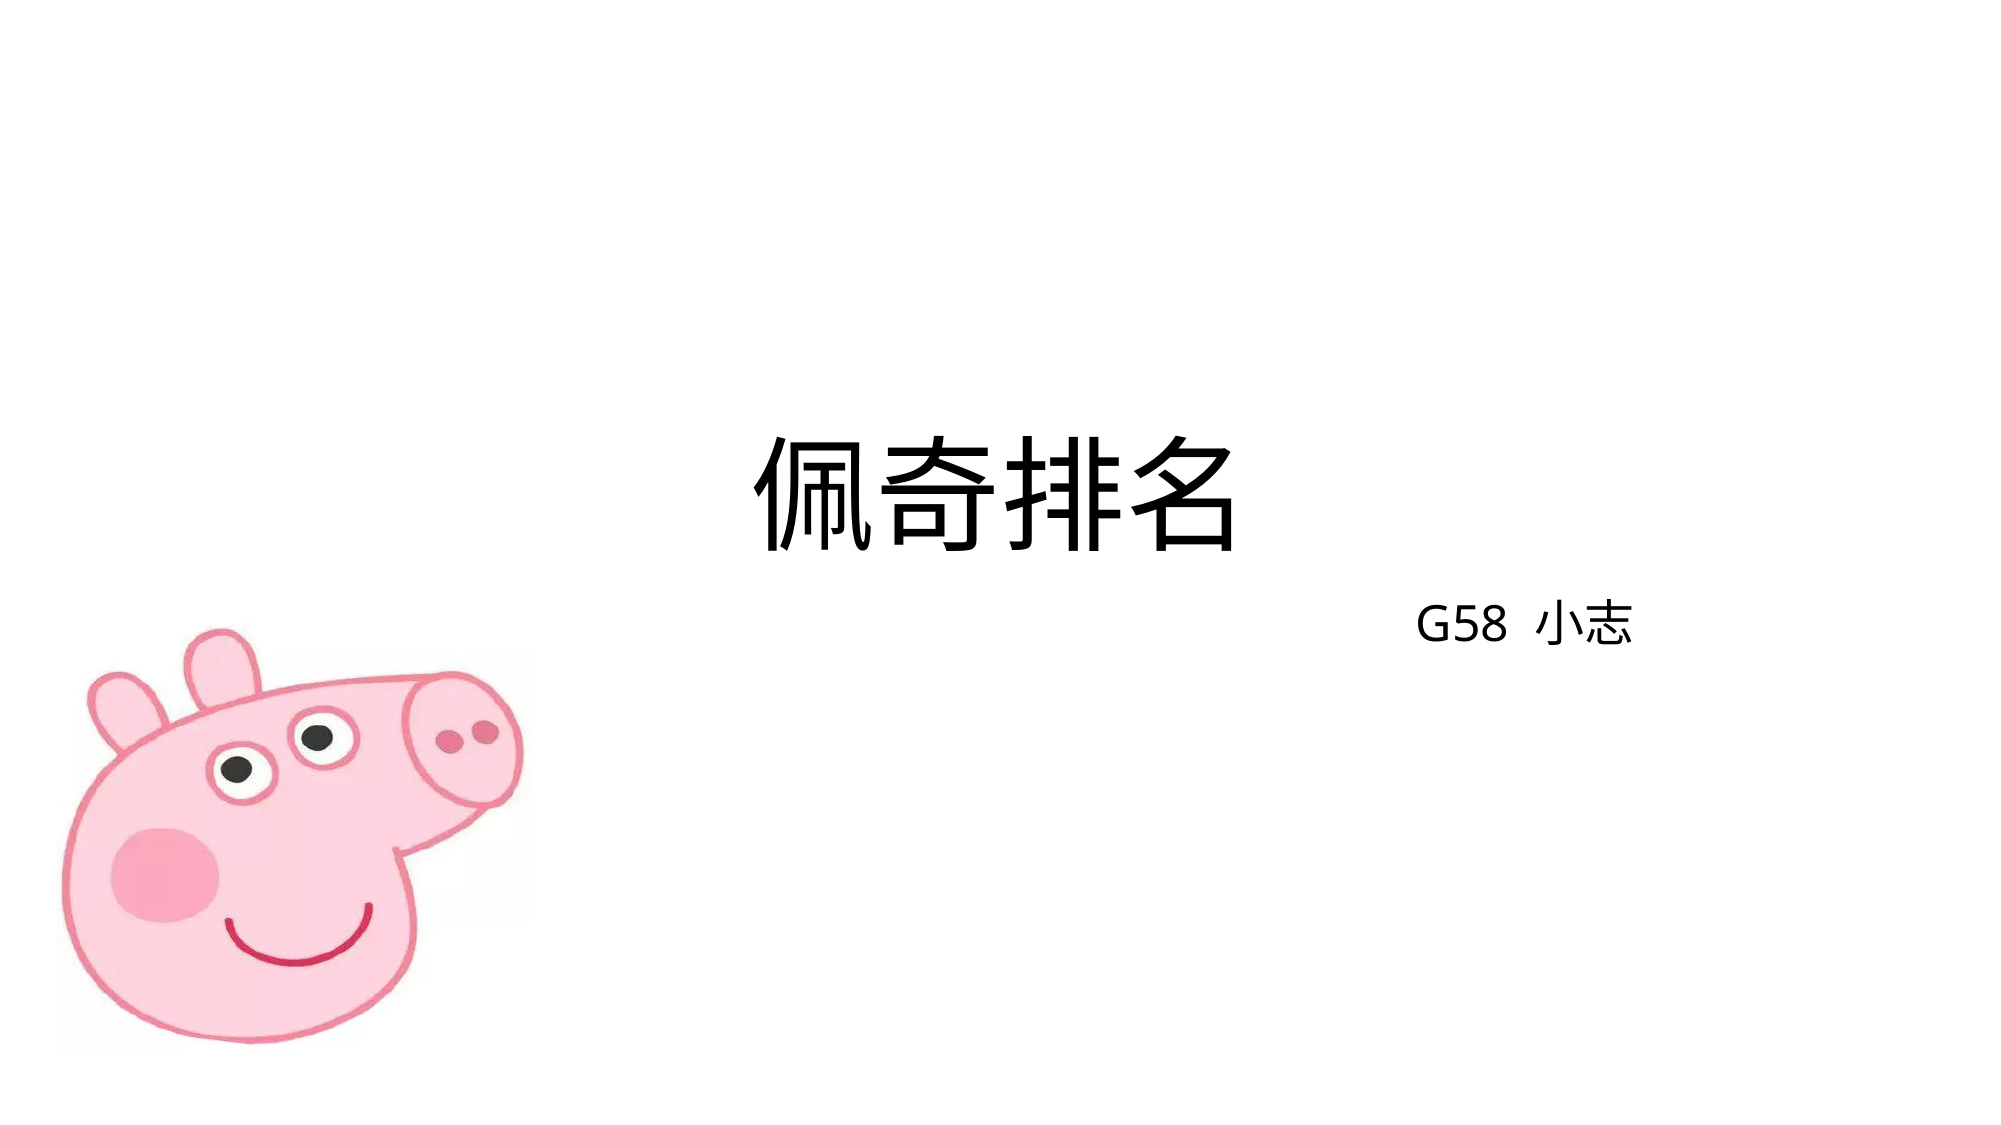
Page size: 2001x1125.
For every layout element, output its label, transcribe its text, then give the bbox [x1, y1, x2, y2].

picture [57, 601, 533, 1056]
title 佩奇排名 [249, 184, 1750, 576]
subtitle G58 小志 [249, 590, 1750, 863]
